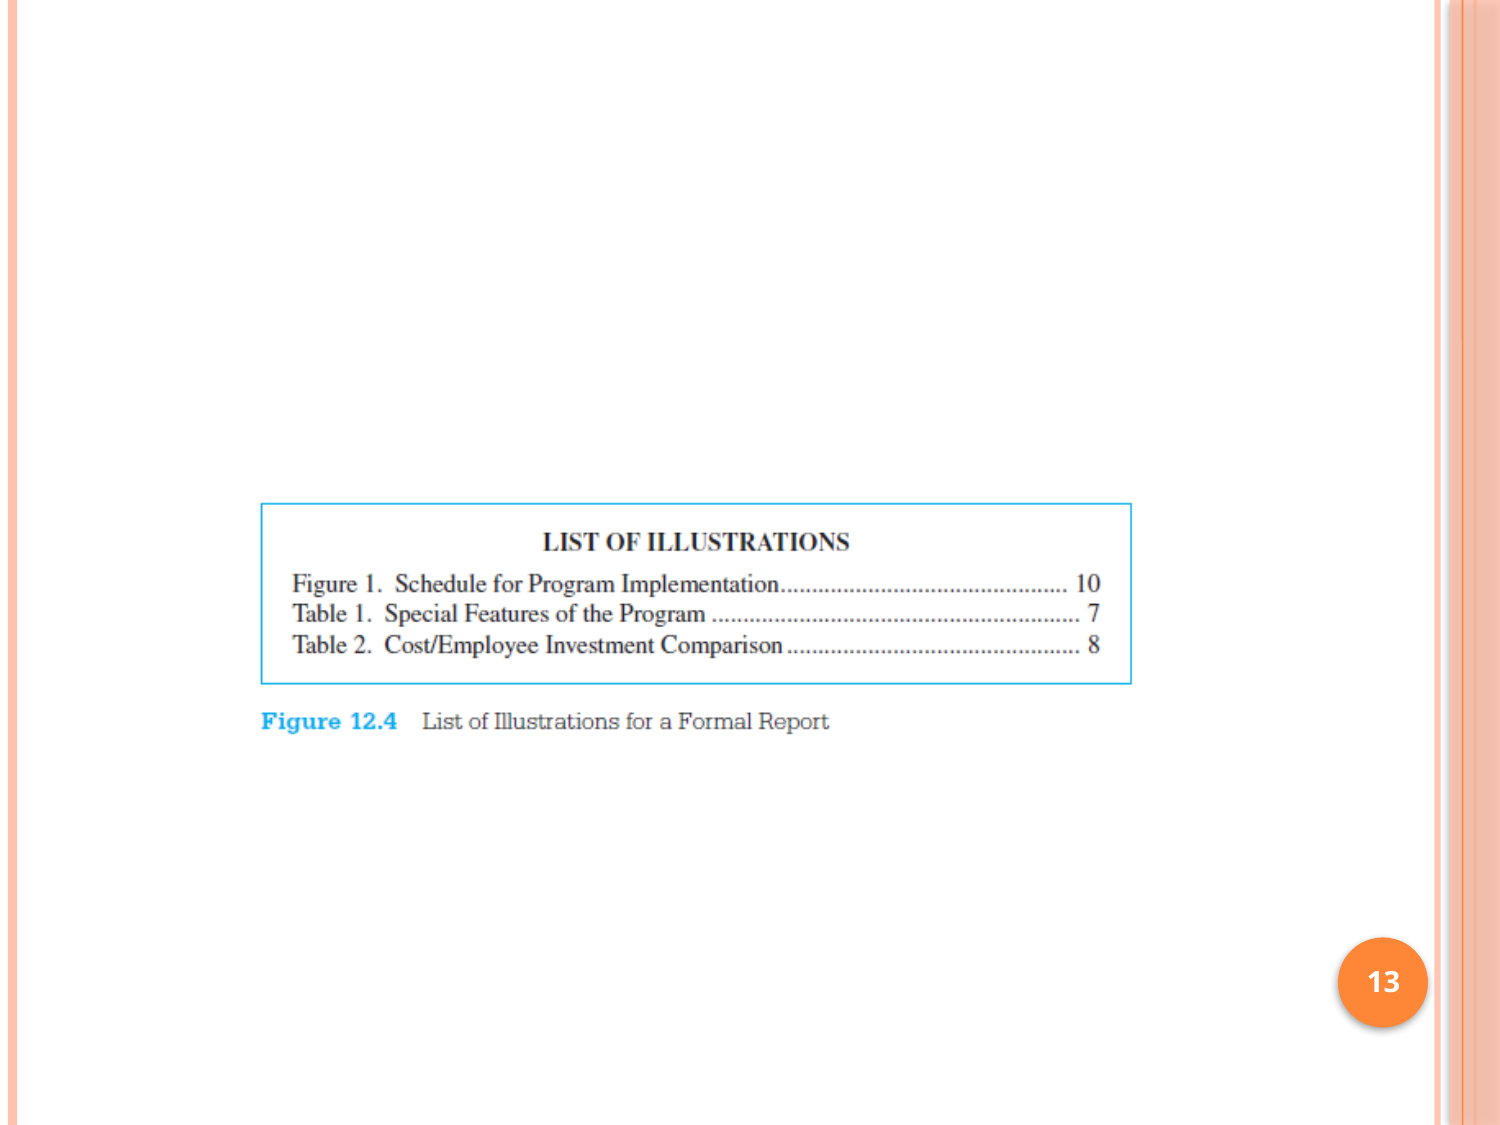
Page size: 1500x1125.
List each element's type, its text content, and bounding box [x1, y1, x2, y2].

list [135, 467, 1141, 768]
slide_number 13 [1333, 940, 1434, 1027]
